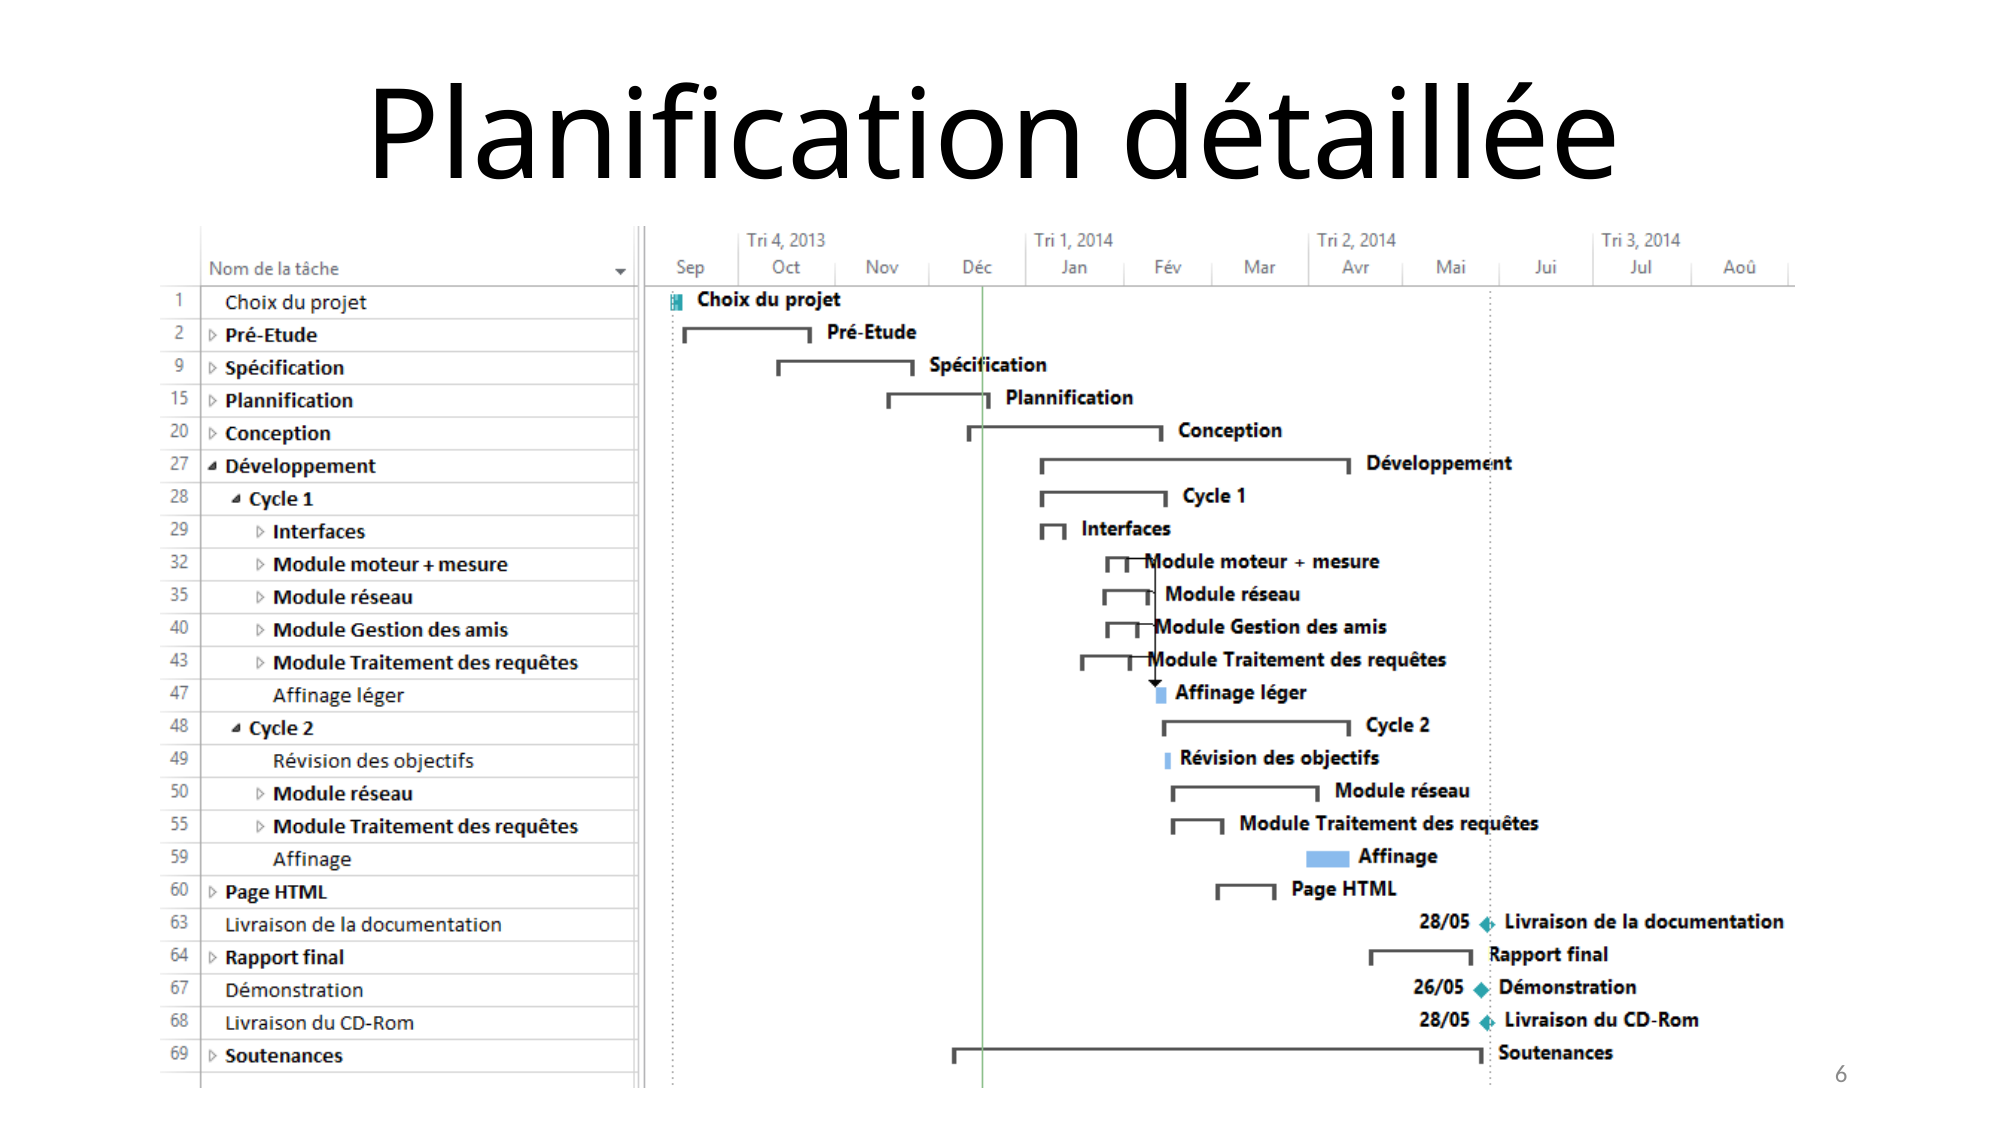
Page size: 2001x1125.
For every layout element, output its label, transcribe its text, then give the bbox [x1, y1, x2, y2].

text_box Planification détaillée [242, 56, 1743, 214]
picture [160, 226, 1795, 1088]
slide_number 6 [1412, 1042, 1863, 1103]
